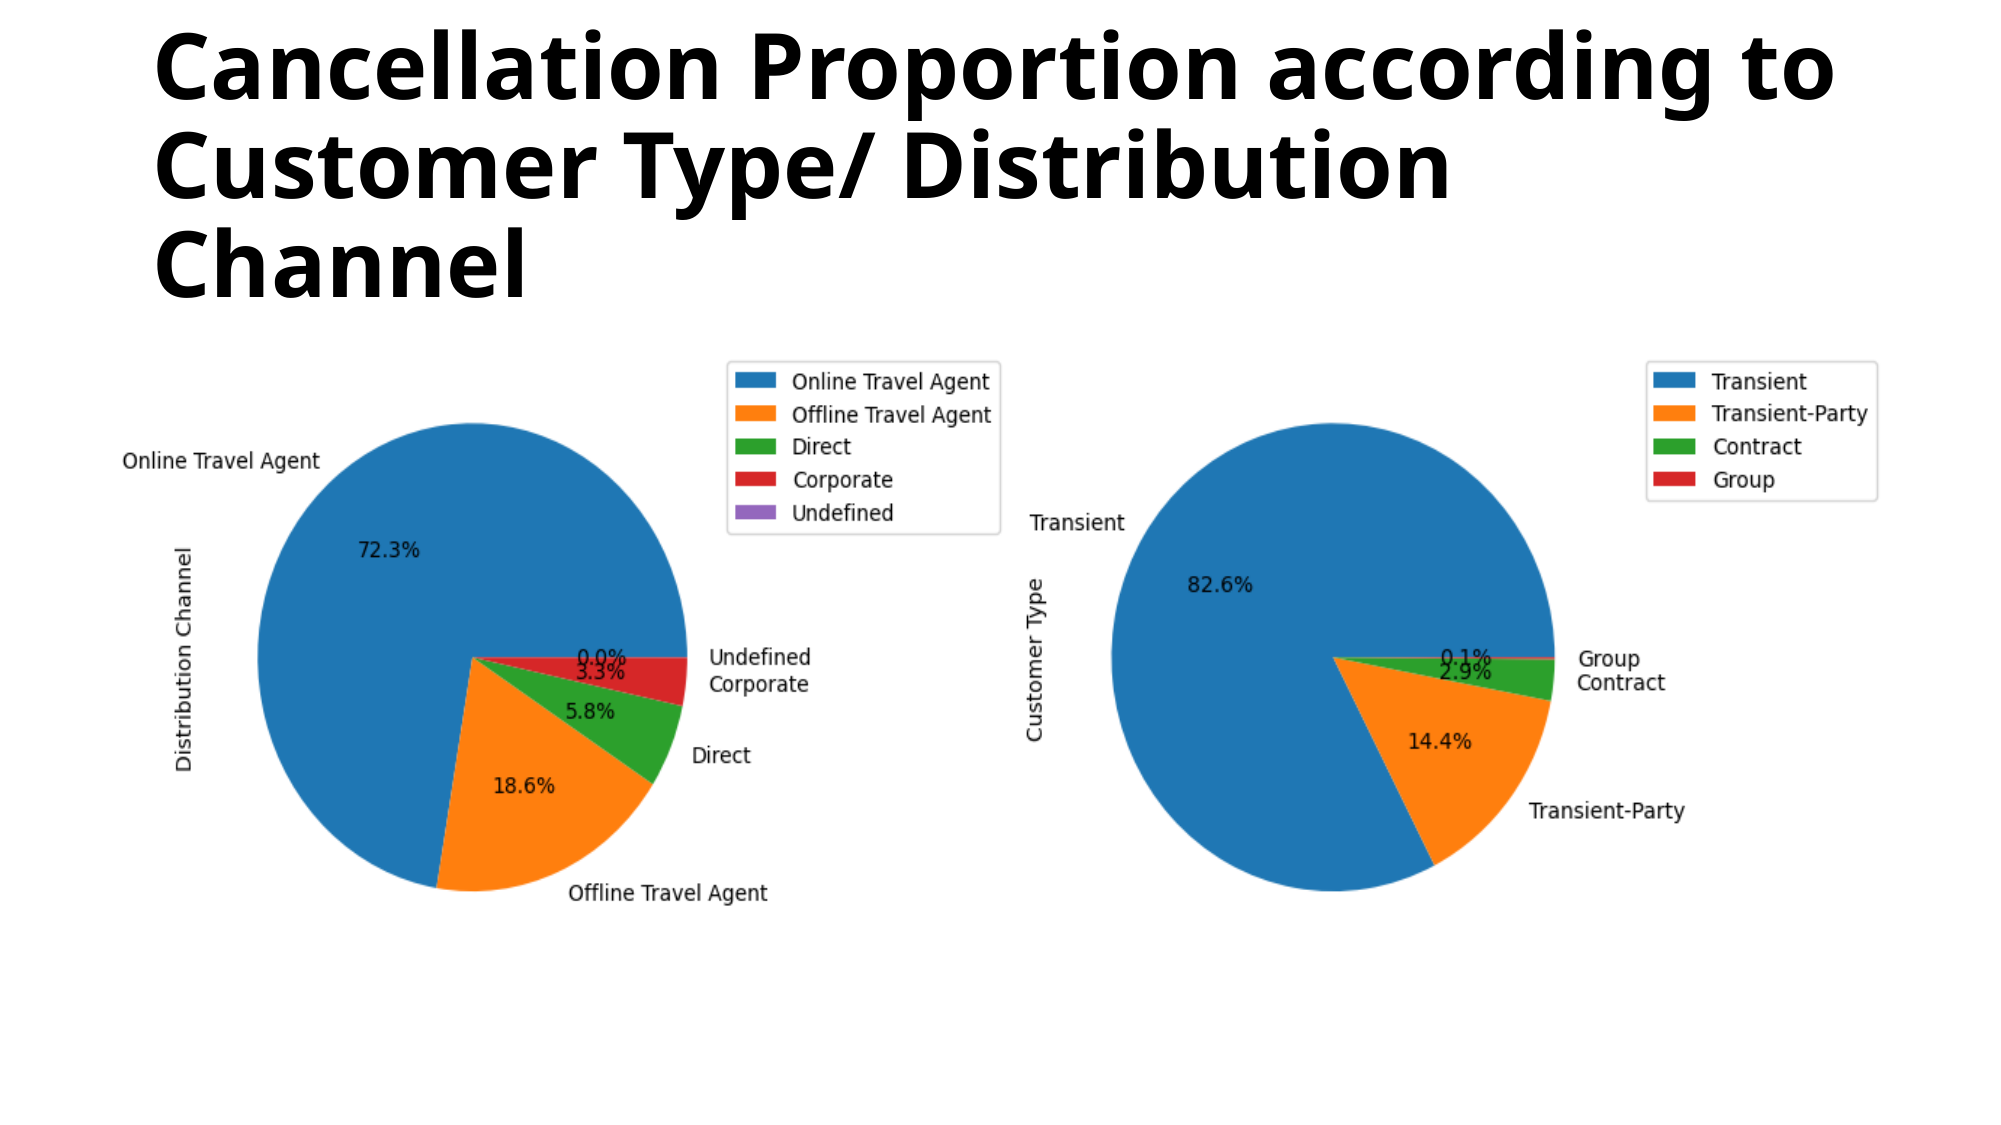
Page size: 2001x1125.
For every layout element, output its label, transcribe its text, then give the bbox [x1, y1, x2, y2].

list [108, 347, 1013, 966]
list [1013, 347, 1892, 966]
title Cancellation Proportion according to Customer Type/ Distribution Channel [137, 59, 1863, 278]
